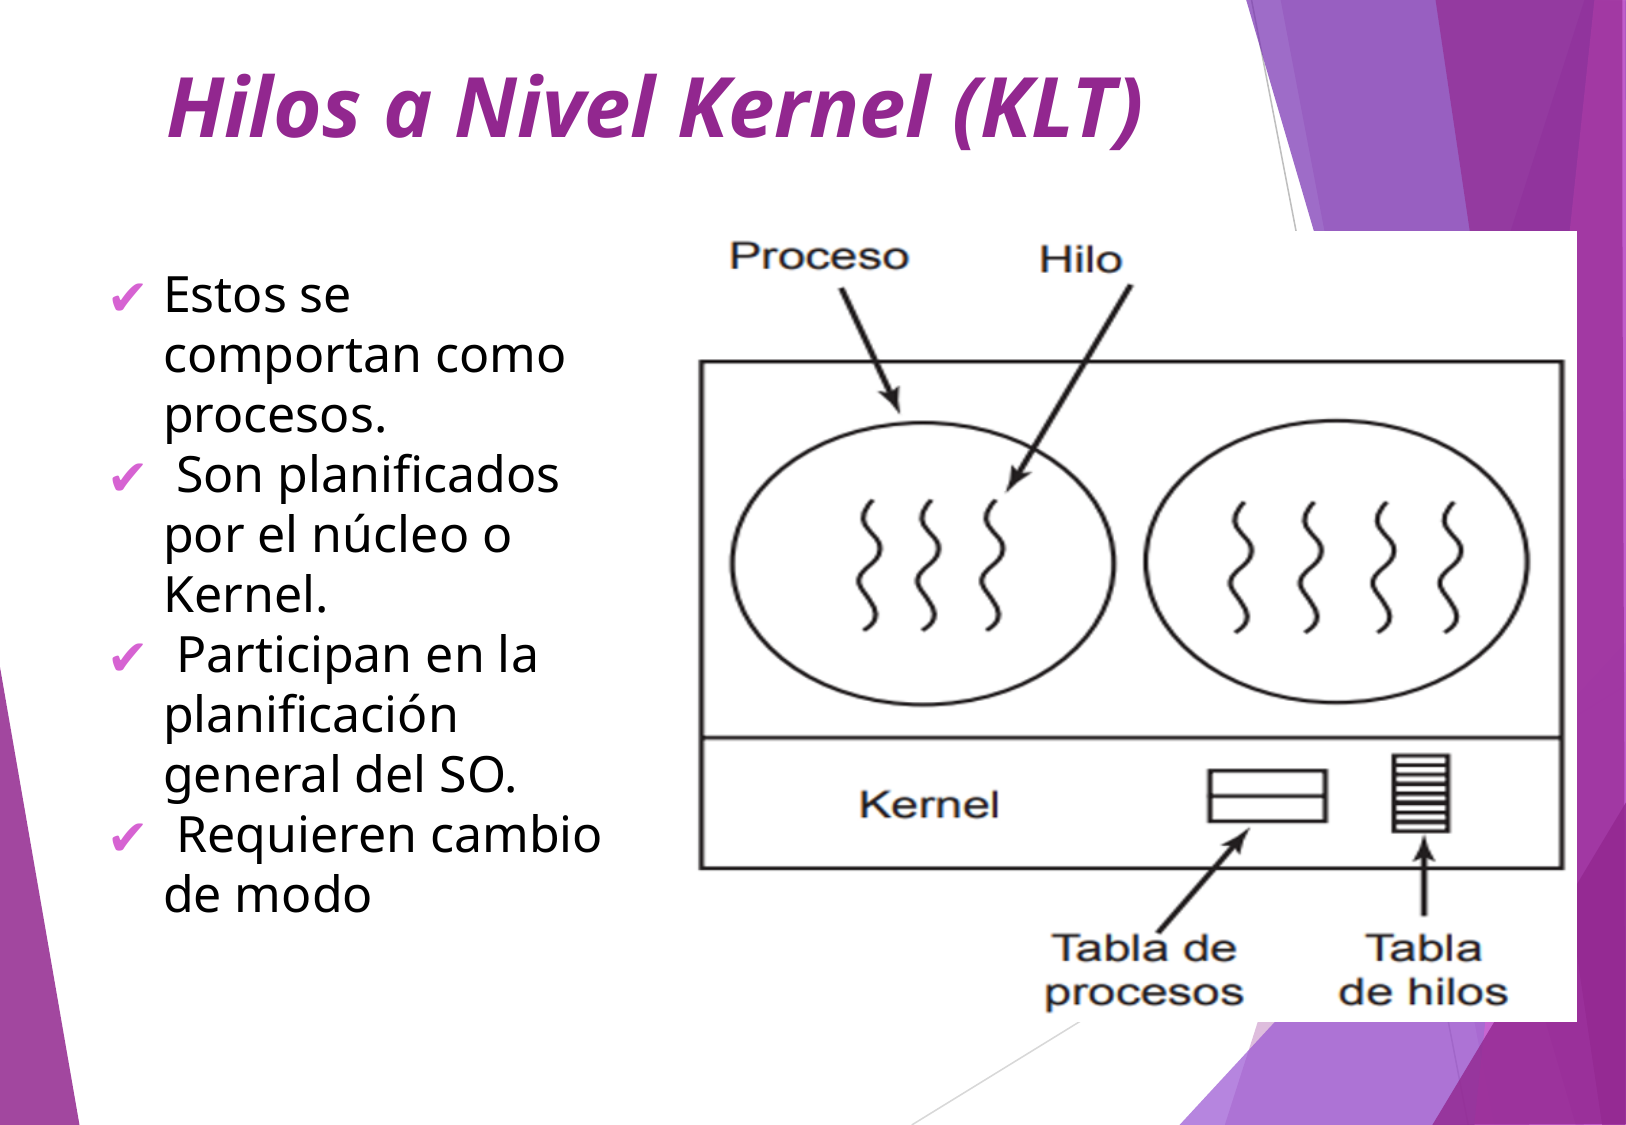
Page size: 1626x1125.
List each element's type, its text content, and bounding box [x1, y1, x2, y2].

picture [682, 231, 1577, 1022]
text_box Hilos a Nivel Kernel (KLT) [150, 46, 1392, 162]
text_box Estos se comportan como procesos. Son planificados por el núcleo o Kernel. Participan en la planificación general del SO. Requieren cambio de modo [91, 255, 636, 931]
